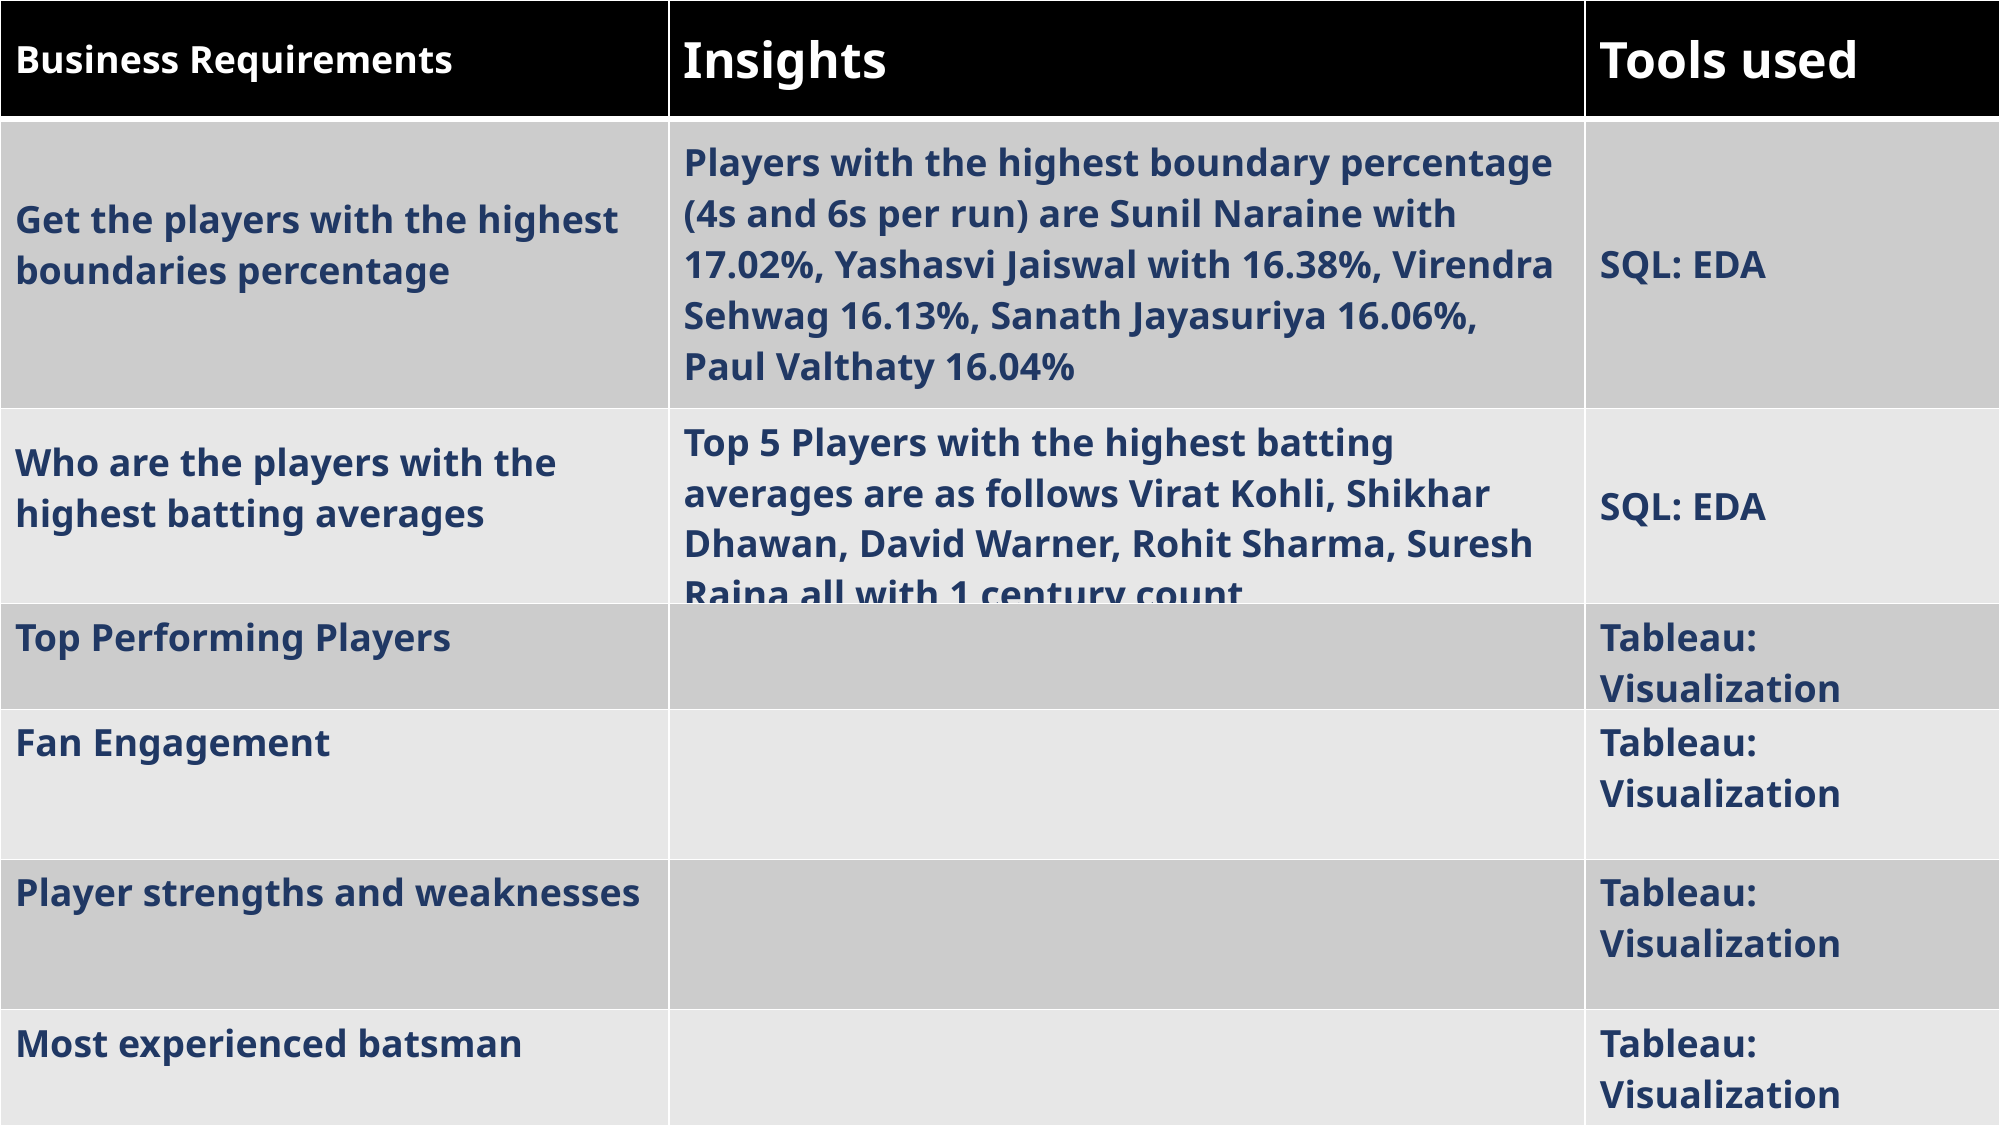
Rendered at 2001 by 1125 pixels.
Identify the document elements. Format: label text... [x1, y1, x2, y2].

table_cell [670, 860, 1584, 1009]
table_header Tools used [1586, 1, 1999, 116]
table_cell Tableau: Visualization [1586, 860, 1999, 1009]
table_cell SQL: EDA [1586, 122, 1999, 408]
table_cell Tableau: Visualization [1586, 1010, 1999, 1125]
table_cell Top Performing Players [1, 604, 668, 709]
table_cell Top 5 Players with the highest batting averages are as follows Virat Kohli, Shikhar Dhawan, David Warner, Rohit Sharma, Suresh Raina all with 1 century count [670, 409, 1584, 603]
table_cell Who are the players with the highest batting averages [1, 409, 668, 603]
table_cell Tableau: Visualization [1586, 604, 1999, 709]
table_cell Most experienced batsman [1, 1010, 668, 1125]
table_cell [670, 710, 1584, 859]
table_cell SQL: EDA [1586, 409, 1999, 603]
table_cell Fan Engagement [1, 710, 668, 859]
table_cell Get the players with the highest boundaries percentage [1, 122, 668, 408]
table_cell [670, 1010, 1584, 1125]
table_cell Players with the highest boundary percentage (4s and 6s per run) are Sunil Naraine with 17.02%, Yashasvi Jaiswal with 16.38%, Virendra Sehwag 16.13%, Sanath Jayasuriya 16.06%, Paul Valthaty 16.04% [670, 122, 1584, 408]
table_header Business Requirements [1, 1, 668, 116]
table_cell Player strengths and weaknesses [1, 860, 668, 1009]
table_cell Tableau: Visualization [1586, 710, 1999, 859]
table_cell [670, 604, 1584, 709]
table_header Insights [670, 1, 1584, 116]
